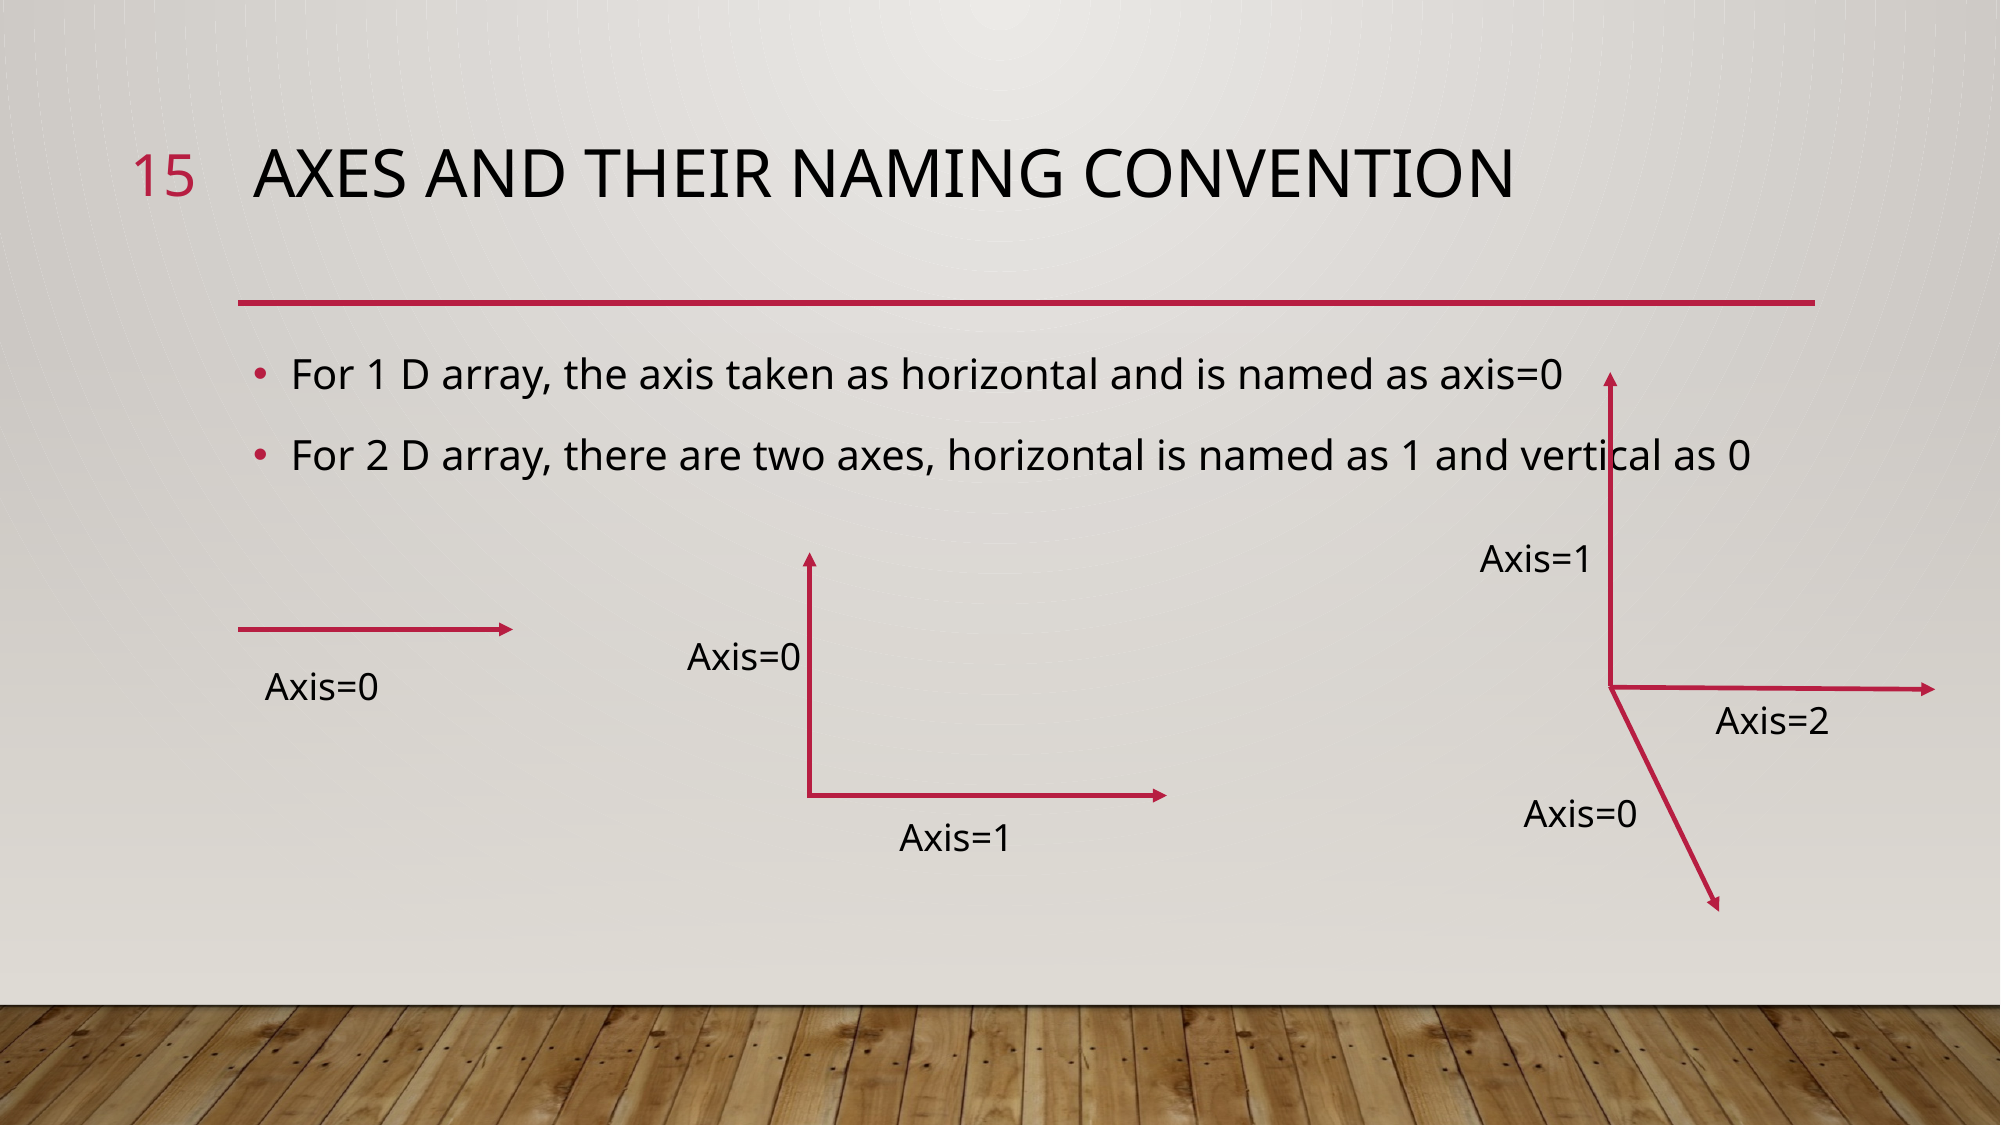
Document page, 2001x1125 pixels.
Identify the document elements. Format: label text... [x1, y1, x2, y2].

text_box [1610, 685, 1720, 912]
text_box Axis=0 [1508, 782, 1610, 843]
title AXES and their naming convention [238, 131, 1814, 305]
text_box Axis=1 [1465, 527, 1609, 588]
text_box Axis=0 [250, 655, 395, 716]
text_box Axis=2 [1720, 690, 1845, 749]
text_box Axis=0 [810, 625, 817, 686]
text_box Axis=0 [672, 625, 809, 686]
slide_number 15 [78, 131, 212, 214]
picture [0, 1005, 2000, 1125]
text_box Axis=1 [884, 806, 1029, 867]
list For 1 D array, the axis taken as horizontal and is named as axis=0 For 2 D array, there are two axes, horizontal is named as 1 and vertical as 0 [238, 330, 1936, 897]
